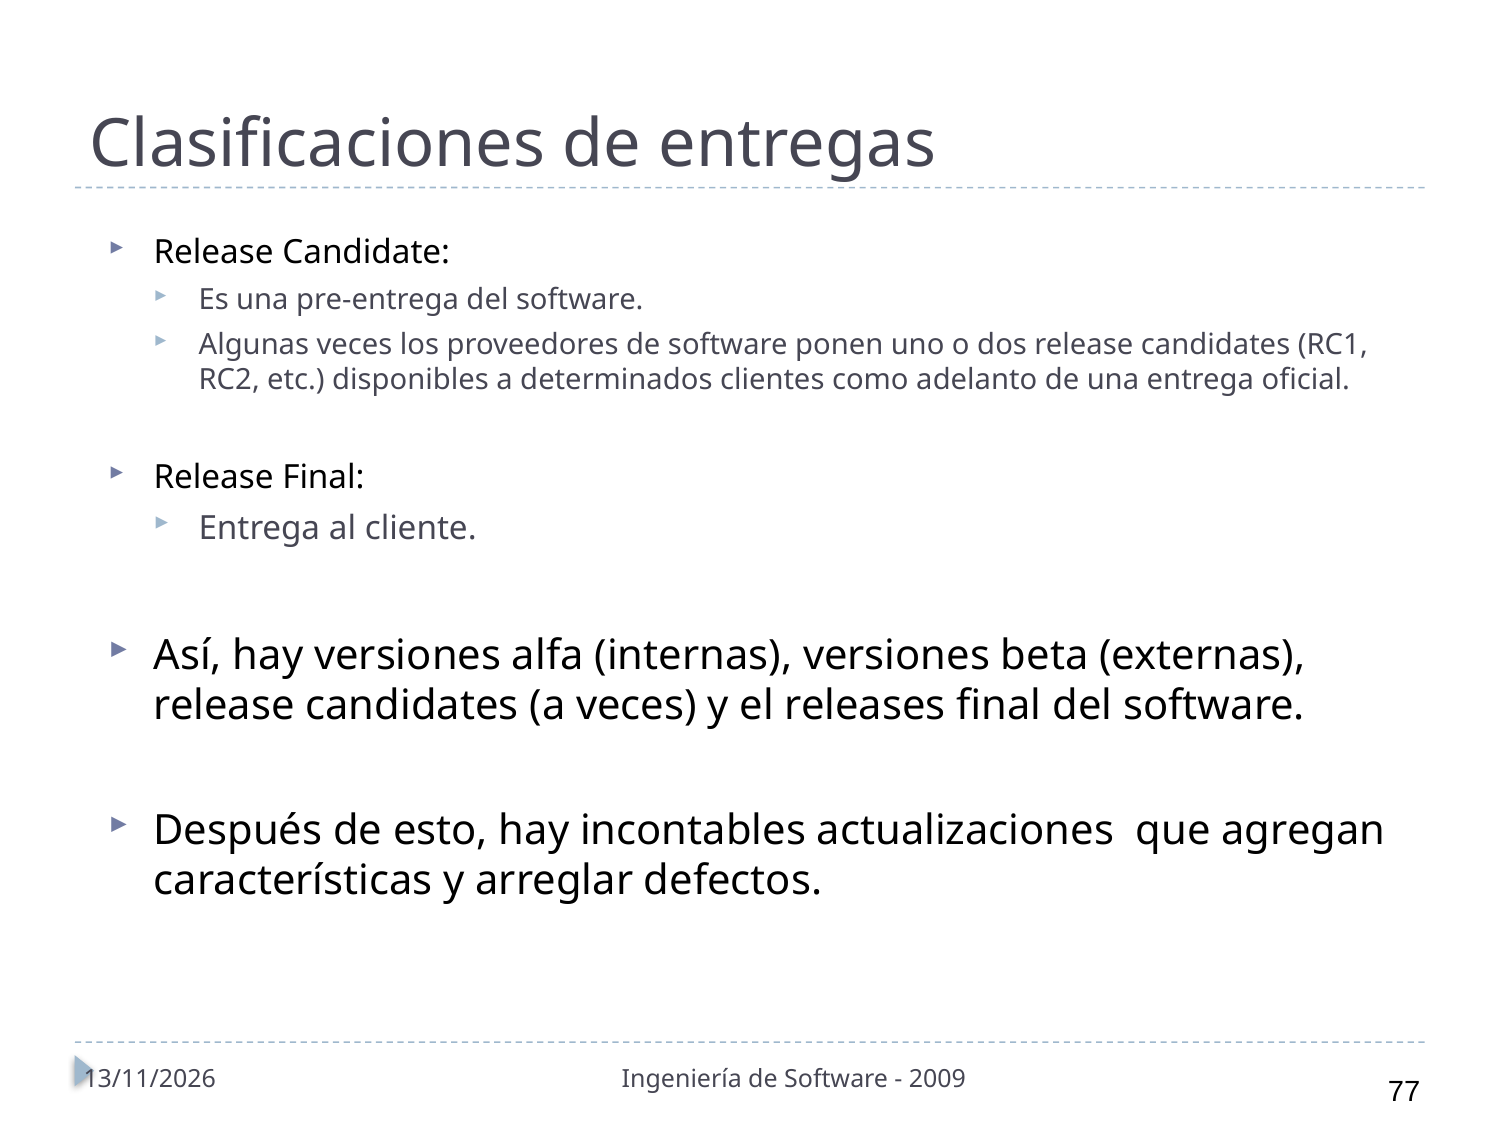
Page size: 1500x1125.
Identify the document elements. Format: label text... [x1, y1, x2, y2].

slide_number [68, 1053, 419, 1114]
slide_number 77 [1148, 1063, 1436, 1114]
list Release Candidate: Es una pre-entrega del software. Algunas veces los proveedores de software ponen uno o dos release candidates (RC1, RC2, etc.) disponibles a determinados clientes como adelanto de una entrega oficial. Release Final: Entrega al cliente. Así, hay versiones alfa (internas), versiones beta (externas), release candidates (a veces) y el releases final del software. Después de esto, hay incontables actualizaciones que agregan características y arreglar defectos. [93, 222, 1419, 973]
title Clasificaciones de entregas [75, 24, 1425, 188]
footer Ingeniería de Software - 2009 [506, 1053, 982, 1114]
